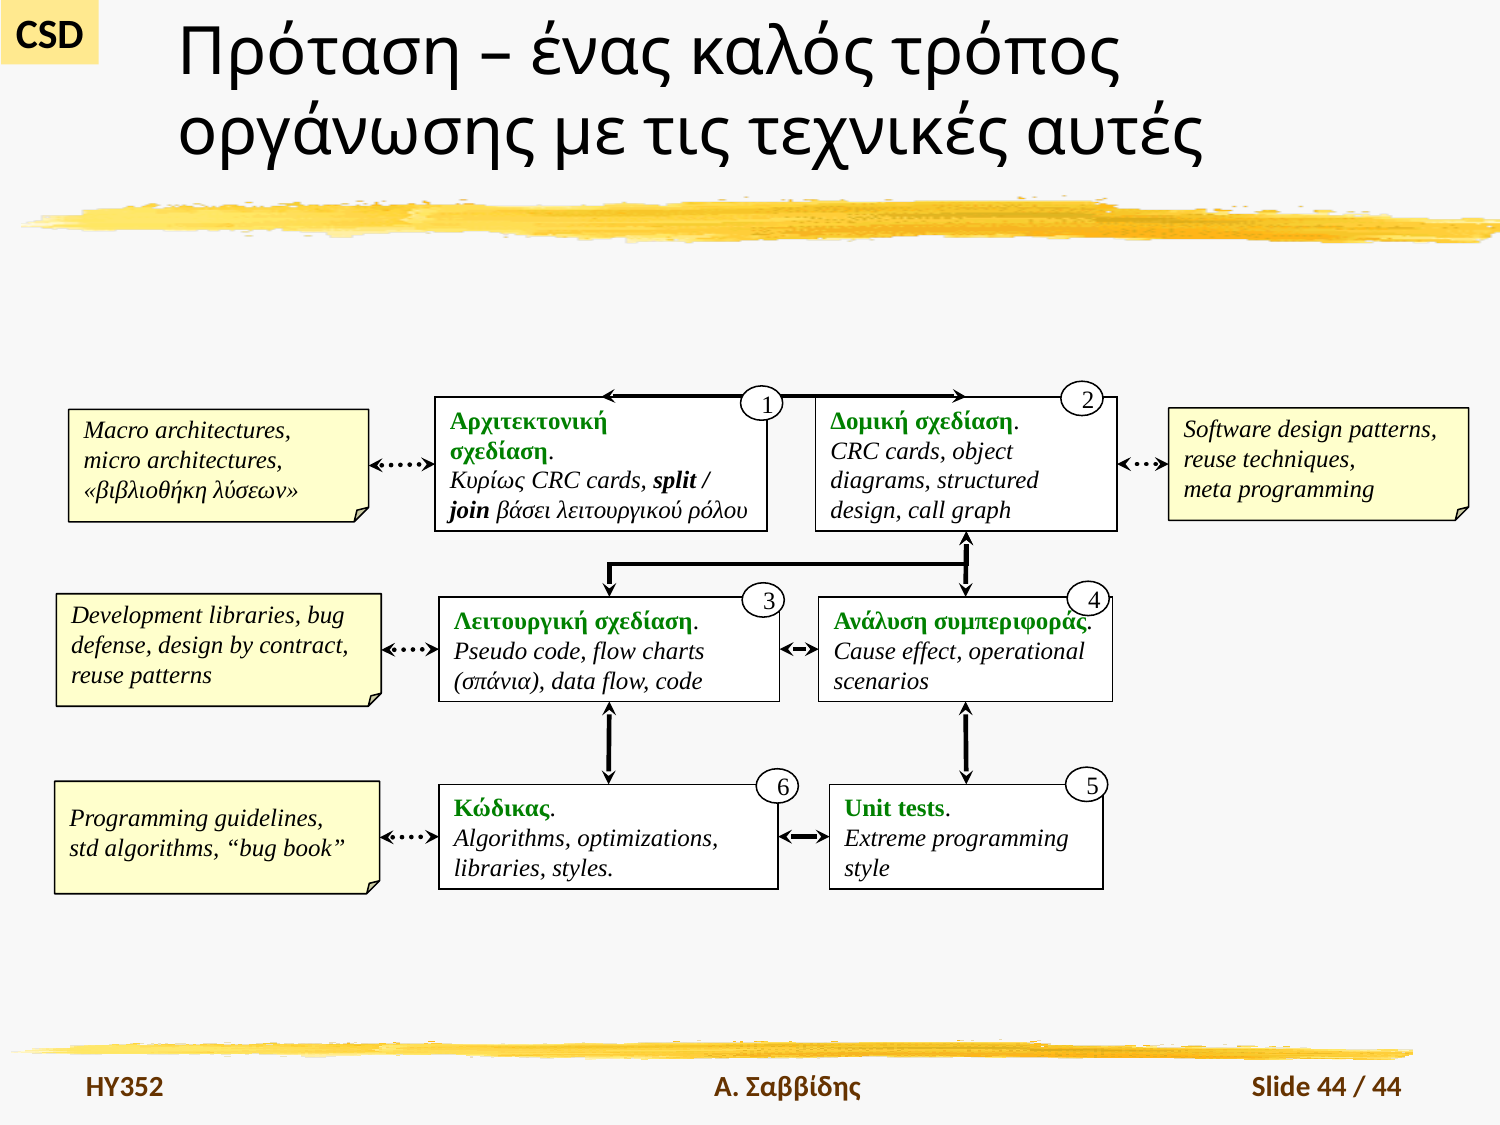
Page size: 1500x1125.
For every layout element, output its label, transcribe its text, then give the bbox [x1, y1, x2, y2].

footer Α. Σαββίδης [549, 1034, 1025, 1110]
text_box Unit tests. Extreme programming style [829, 784, 1103, 889]
text_box Αρχιτεκτονική σχεδίαση. Κυρίως CRC cards, split / join βάσει λειτουργικού ρόλου [435, 396, 750, 532]
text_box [755, 386, 820, 744]
picture [400, 1037, 549, 1064]
picture [21, 190, 1500, 254]
text_box Δομική σχεδίαση. CRC cards, object diagrams, structured design, call graph [824, 396, 1118, 532]
text_box Κώδικας. Algorithms, optimizations, libraries, styles. [439, 784, 779, 889]
text_box Macro architectures, micro architectures, «βιβλιοθήκη λύσεων» [68, 409, 369, 522]
title Πρόταση – ένας καλός τρόπος οργάνωσης με τις τεχνικές αυτές [162, 24, 1500, 175]
picture [11, 1037, 70, 1064]
text_box Ανάλυση συμπεριφοράς. Cause effect, operational scenarios [824, 596, 1113, 702]
text_box 4 [1067, 581, 1110, 616]
text_box 6 [756, 768, 799, 804]
picture [1025, 1037, 1104, 1064]
text_box Programming guidelines, std algorithms, “bug book” [54, 781, 380, 894]
text_box 5 [1065, 767, 1108, 802]
slide_number HY352 [70, 1034, 400, 1110]
text_box Software design patterns, reuse techniques, meta programming [1168, 407, 1469, 521]
slide_number Slide 44 / 44 [1104, 1034, 1417, 1110]
text_box 1 [740, 387, 752, 418]
text_box 3 [742, 586, 750, 614]
text_box Λειτουργική σχεδίαση. Pseudo code, flow charts (σπάνια), data flow, code [439, 596, 750, 702]
text_box 2 [1060, 381, 1104, 416]
text_box Development libraries, bug defense, design by contract, reuse patterns [56, 593, 382, 707]
